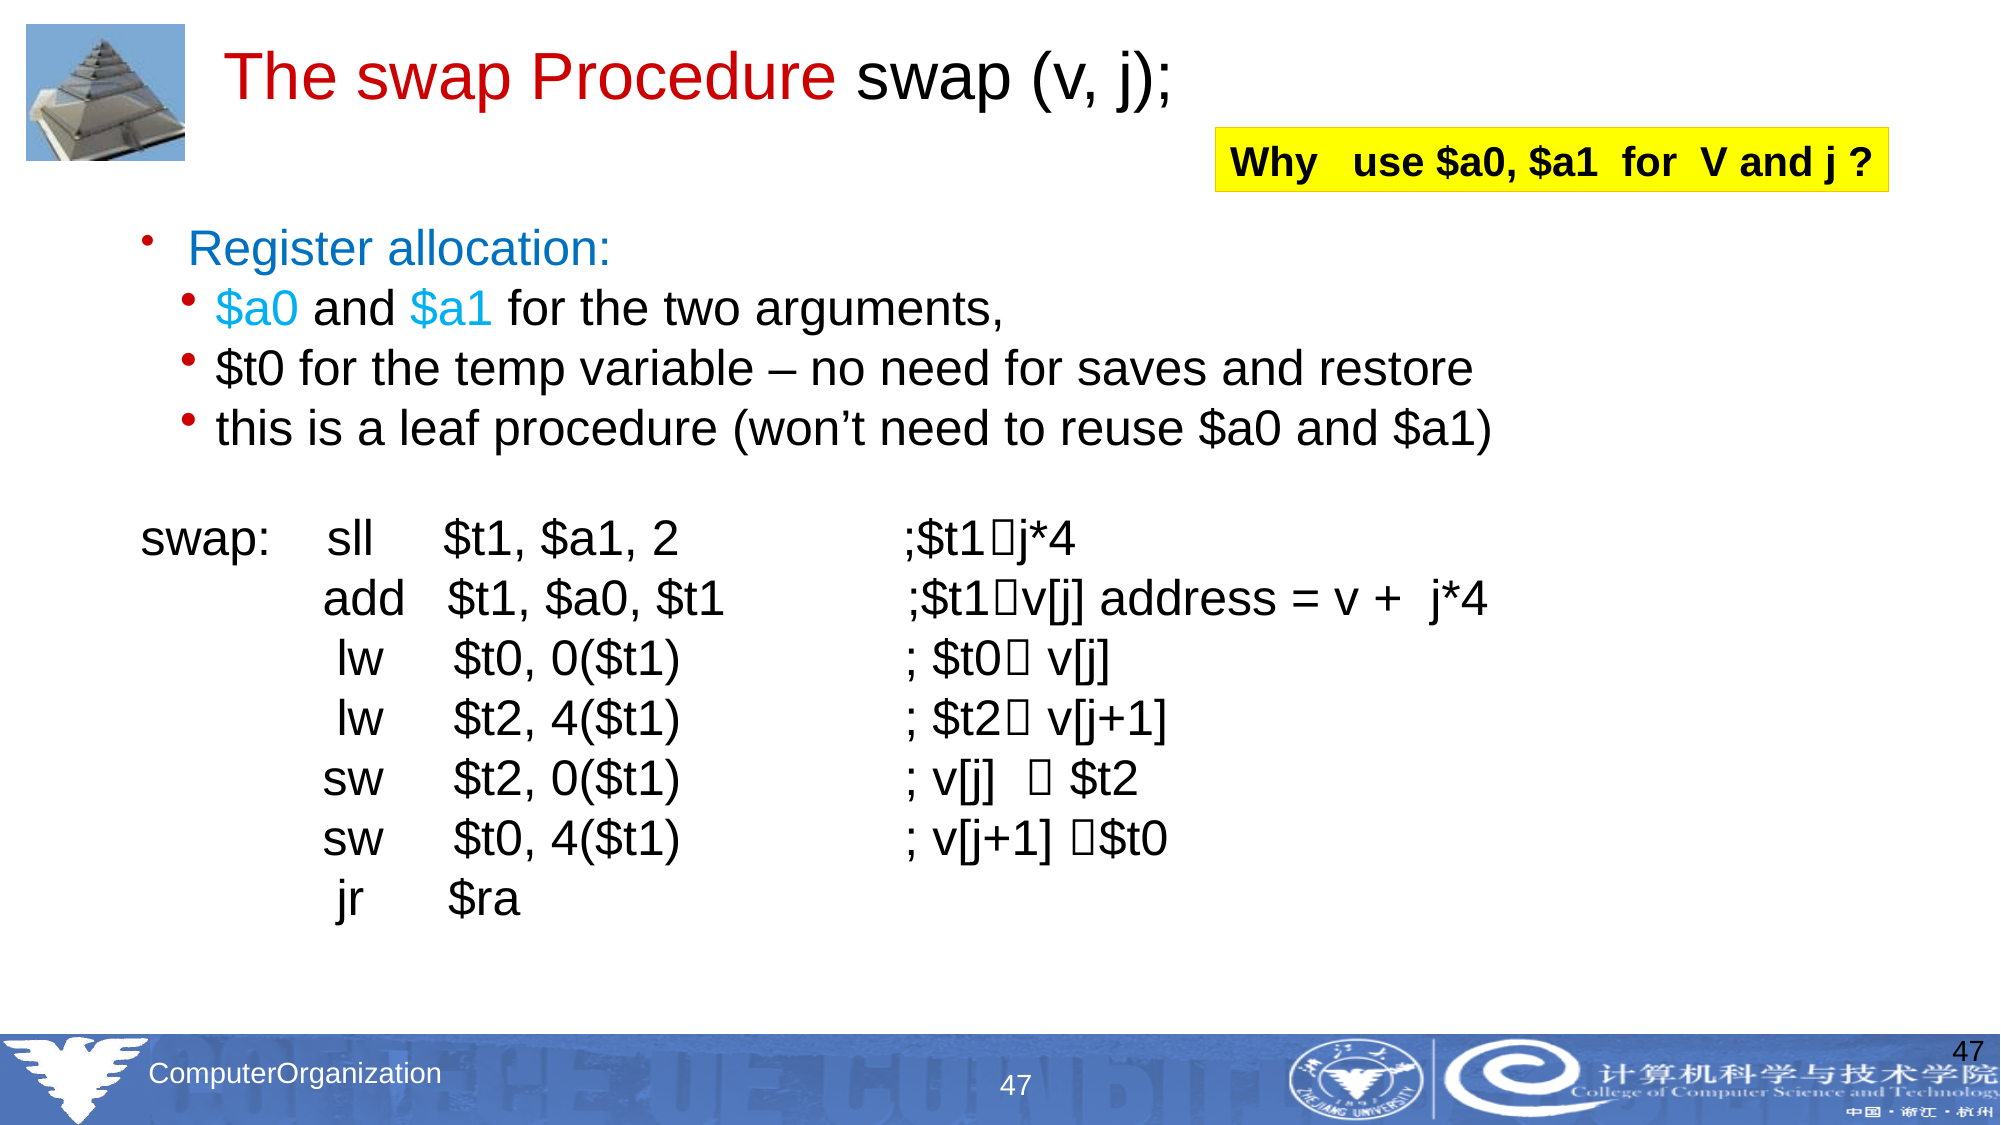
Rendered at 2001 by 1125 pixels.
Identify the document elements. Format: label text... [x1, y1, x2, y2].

slide_number 47 [1687, 1024, 2000, 1101]
picture [0, 1034, 2000, 1125]
picture [26, 24, 185, 161]
text_box The swap Procedure swap (v, j); [208, 25, 1229, 121]
text_box Register allocation: $a0 and $a1 for the two arguments, $t0 for the temp variable – no need for saves and restore this is a leaf procedure (won’t need to reuse $a0 and $a1) swap: sll $t1, $a1, 2 ;$t1j*4 add $t1, $a0, $t1 ;$t1v[j] address = v + j*4 lw $t0, 0($t1) ; $t0 v[j] lw $t2, 4($t1) ; $t2 v[j+1] sw $t2, 0($t1) ; v[j]  $t2 sw $t0, 4($t1) ; v[j+1] $t0 jr $ra [125, 208, 1579, 933]
text_box Why use $a0, $a1 for V and j ? [1215, 127, 1889, 192]
